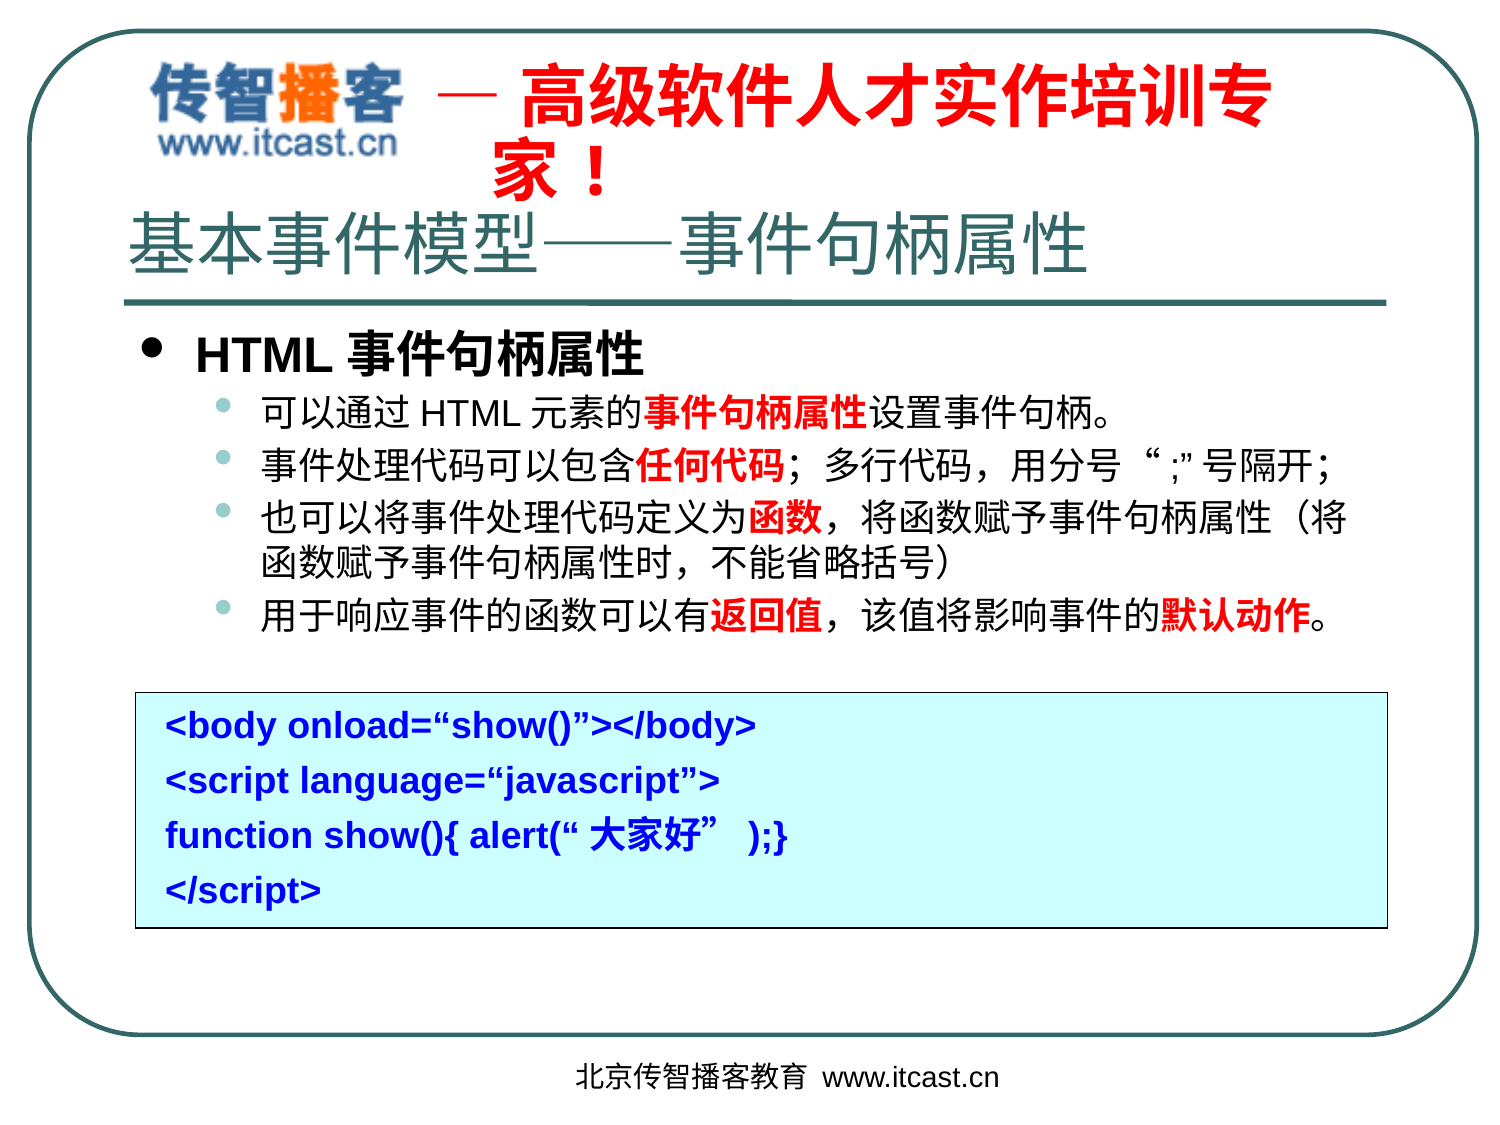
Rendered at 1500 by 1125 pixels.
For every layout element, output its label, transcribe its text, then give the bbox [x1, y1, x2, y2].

title 基本事件模型——事件句柄属性 [111, 54, 1375, 292]
list HTML事件句柄属性 可以通过HTML元素的事件句柄属性设置事件句柄。 事件处理代码可以包含任何代码；多行代码，用分号“;”号隔开； 也可以将事件处理代码定义为函数，将函数赋予事件句柄属性（将函数赋予事件句柄属性时，不能省略括号） 用于响应事件的函数可以有返回值，该值将影响事件的默认动作。 [123, 326, 1387, 788]
text_box <body onload=“show()”></body> <script language=“javascript”> function show(){ alert(“大家好”);} </script> [135, 692, 1388, 928]
